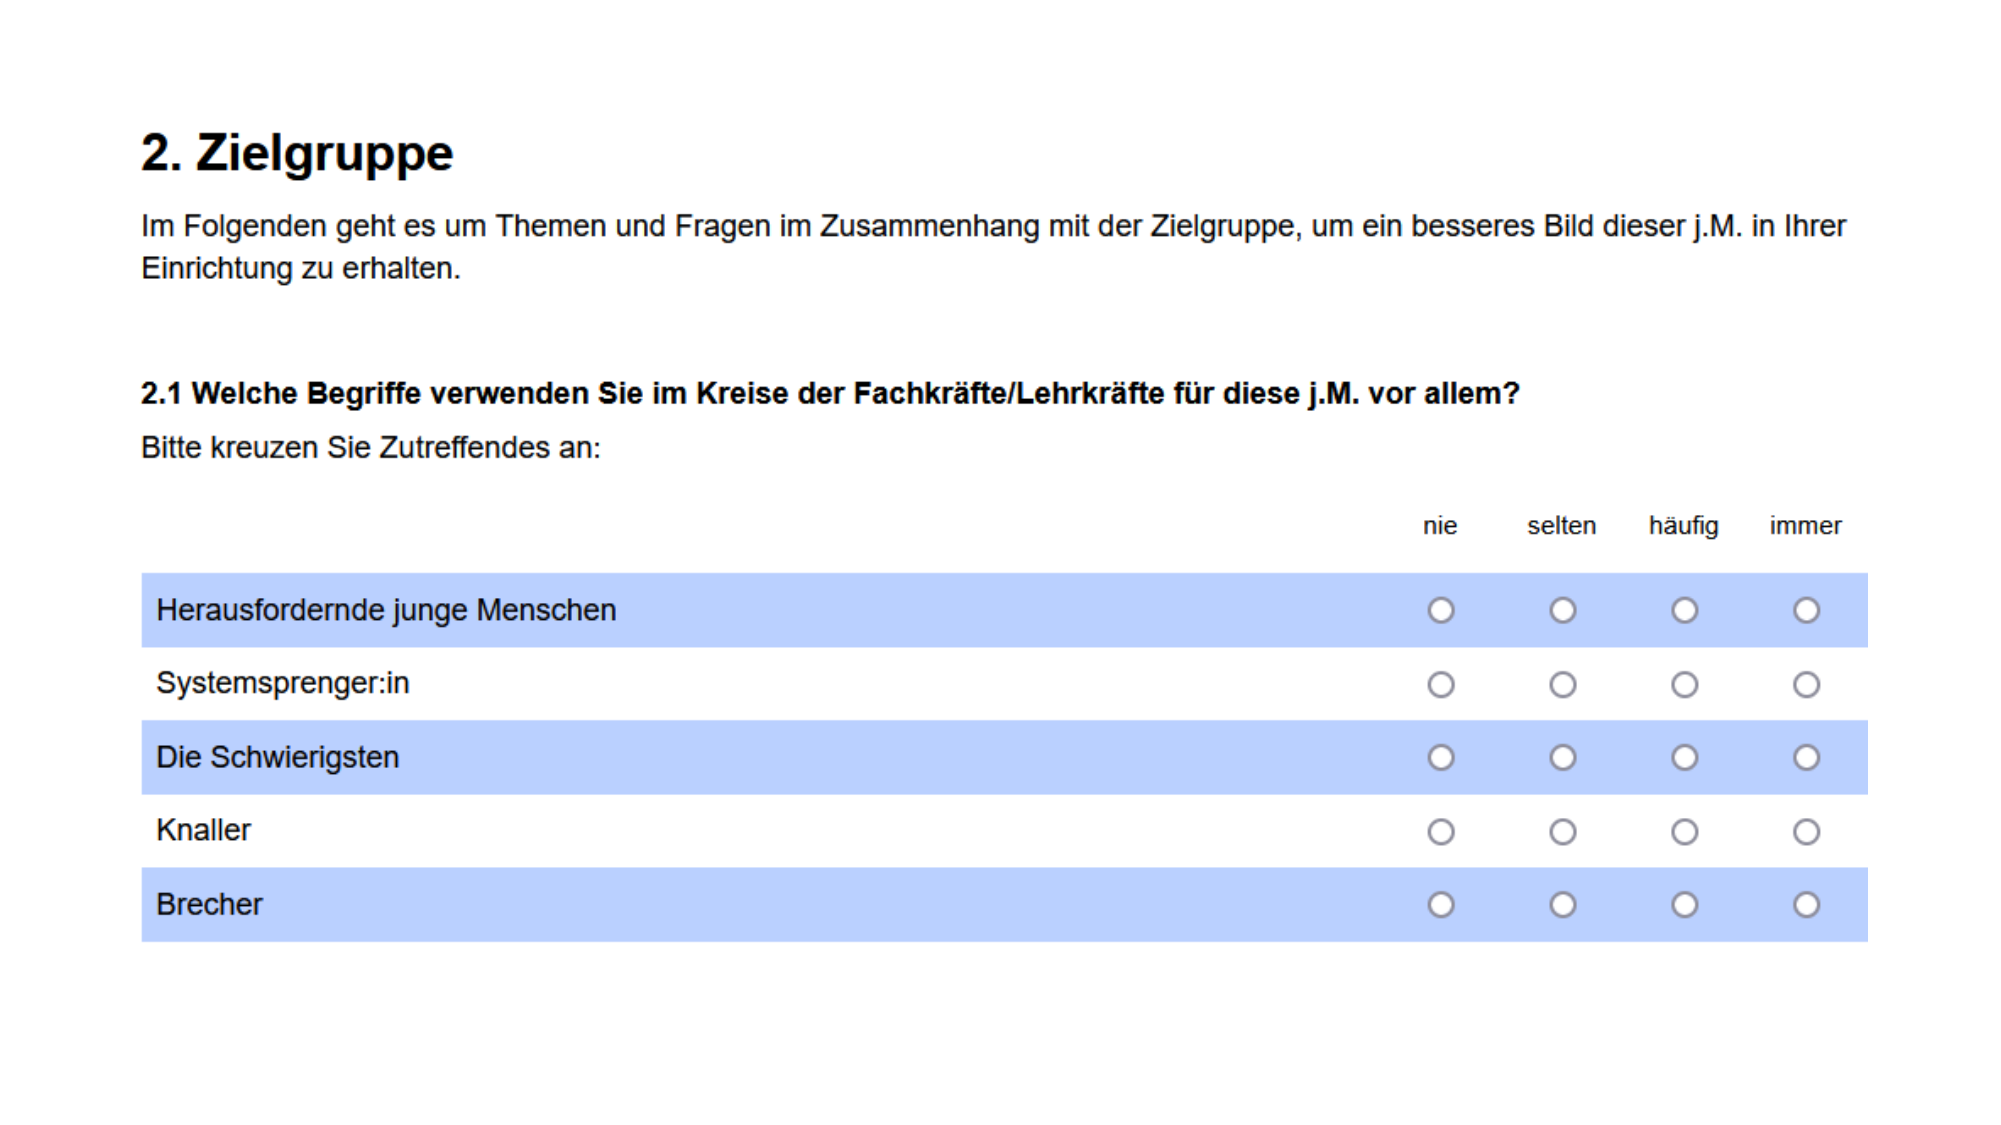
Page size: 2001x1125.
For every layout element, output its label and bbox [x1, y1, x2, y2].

picture [132, 113, 1868, 950]
